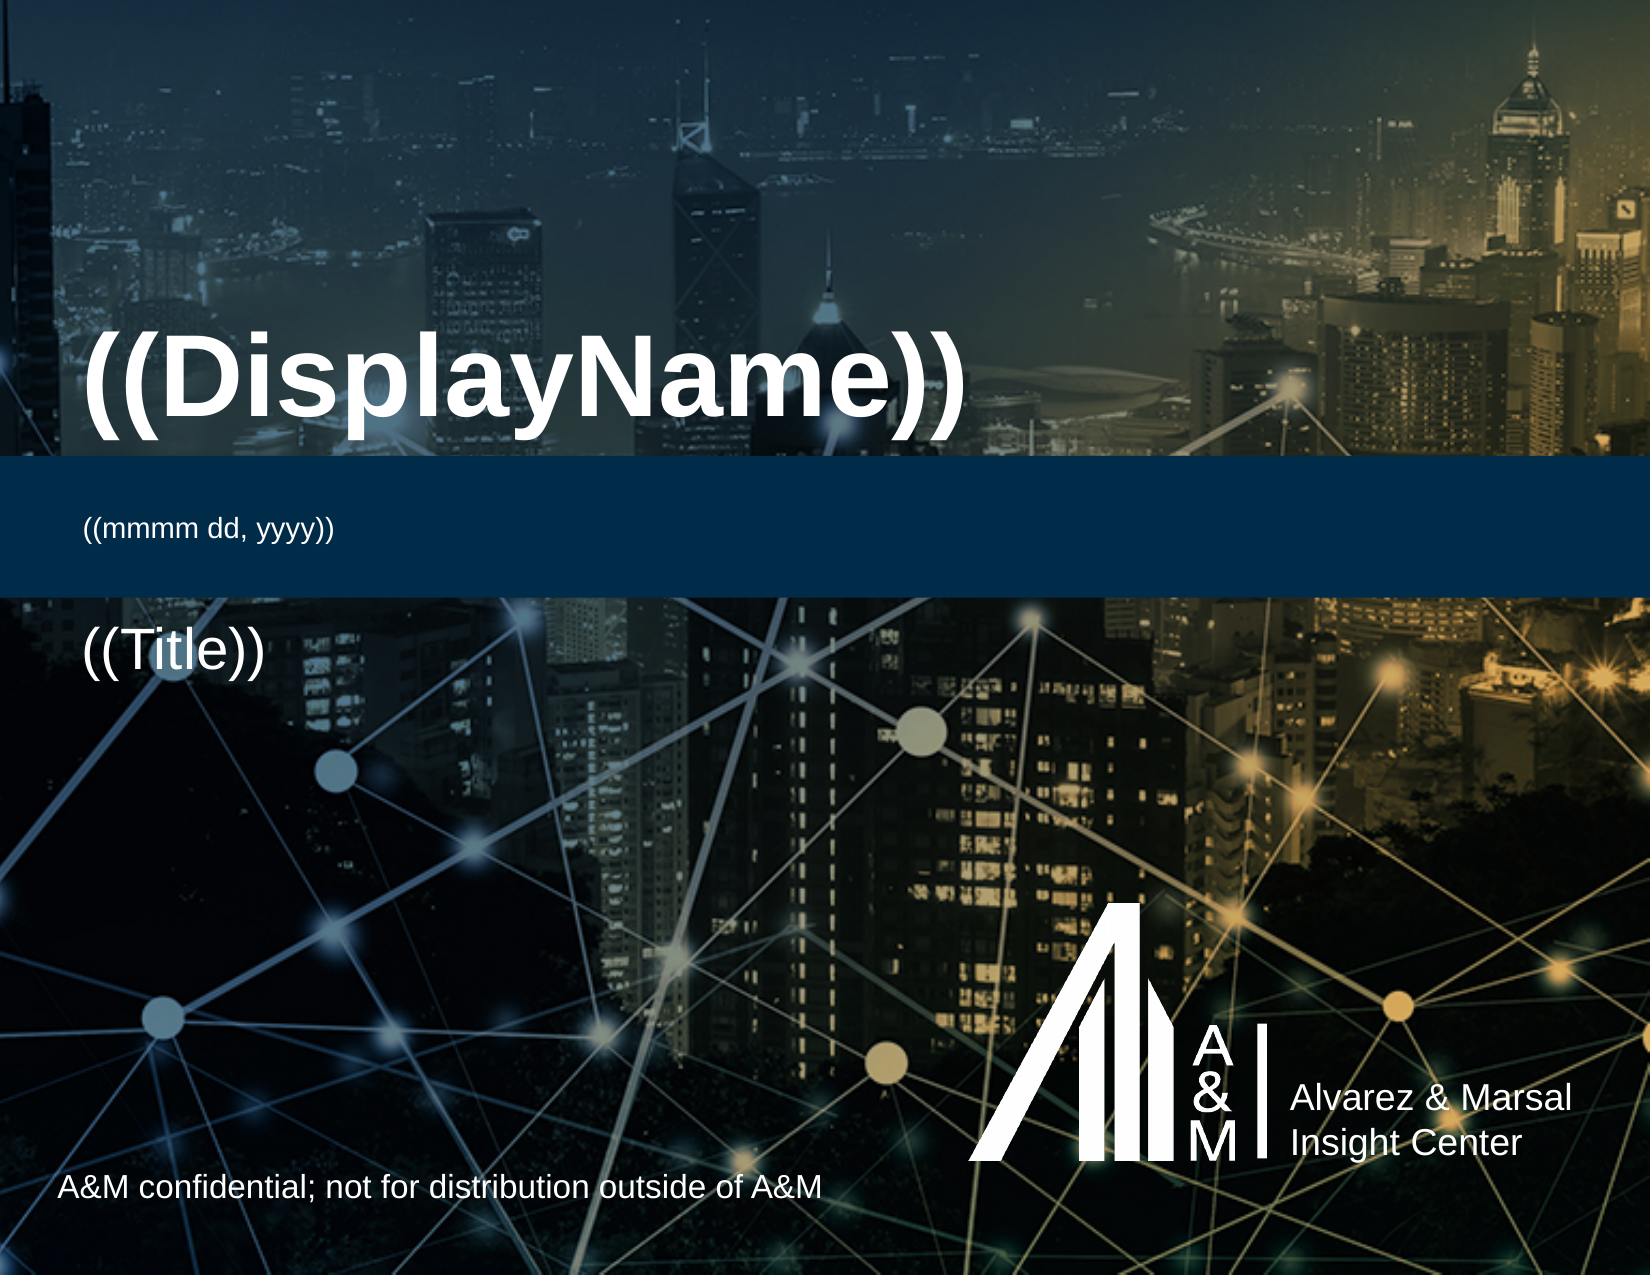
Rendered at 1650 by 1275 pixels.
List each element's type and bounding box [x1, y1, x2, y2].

text_box [967, 903, 1268, 1161]
picture [0, 0, 1650, 1275]
